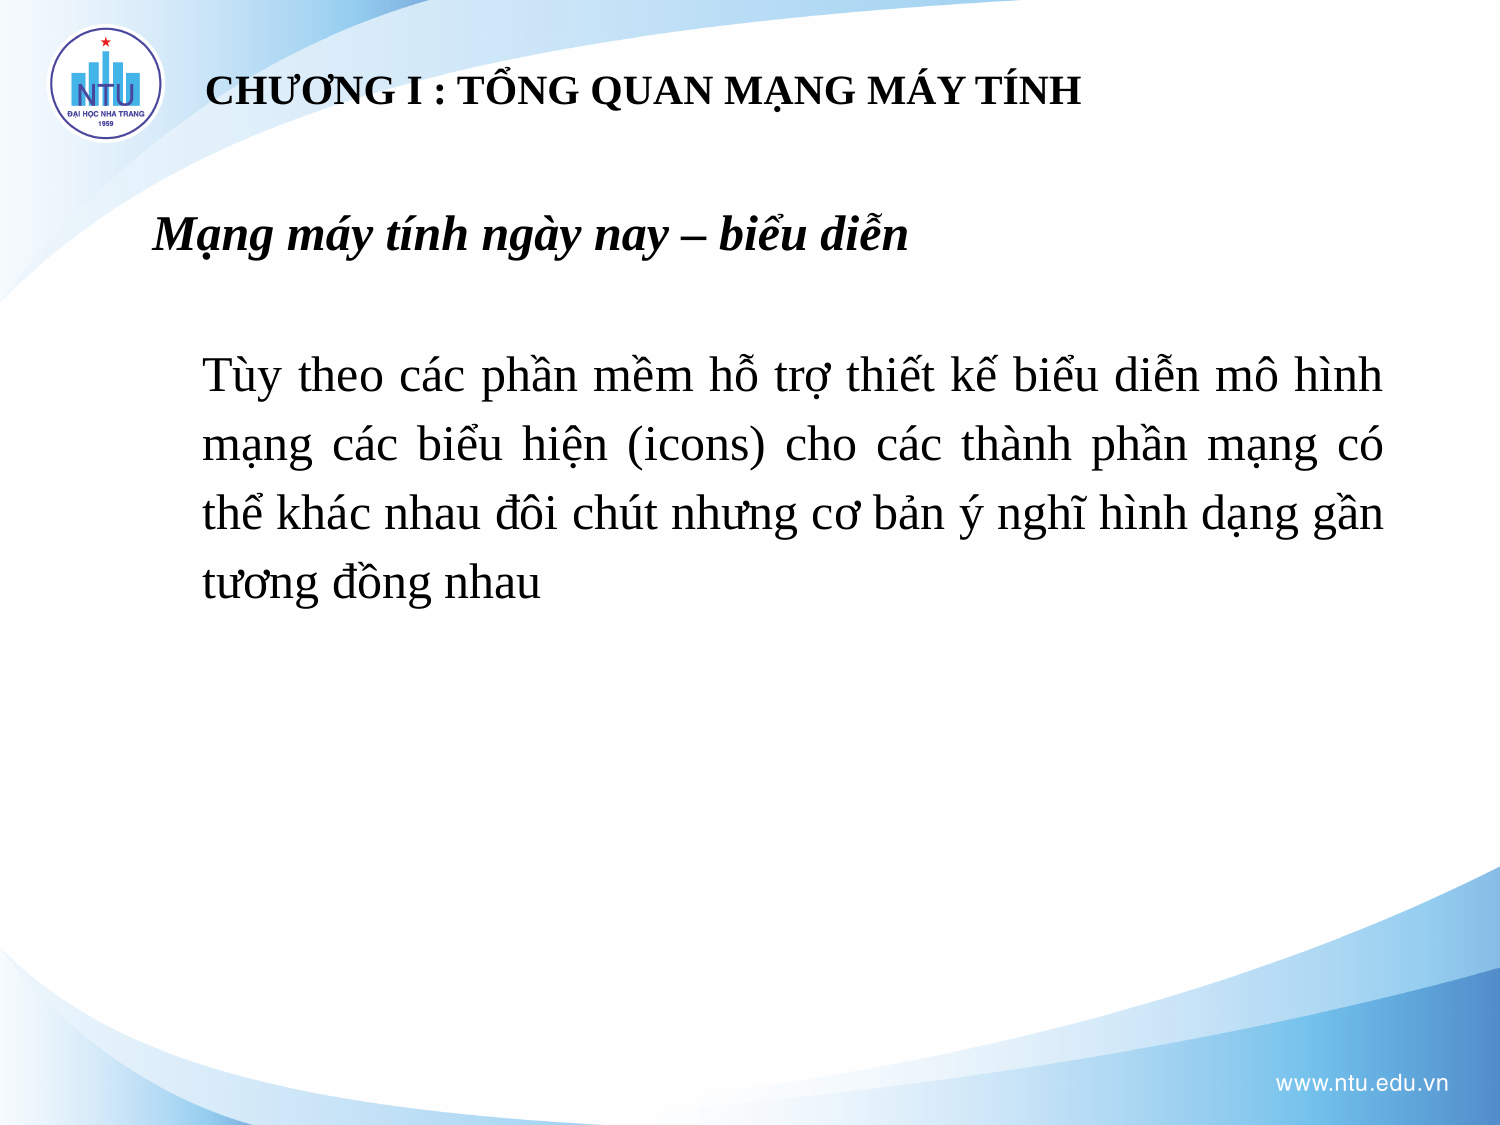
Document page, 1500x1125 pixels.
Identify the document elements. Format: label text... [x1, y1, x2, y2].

text_box Mạng máy tính ngày nay – biểu diễn [137, 193, 1150, 269]
picture [0, 0, 1500, 1125]
text_box Tùy theo các phần mềm hỗ trợ thiết kế biểu diễn mô hình mạng các biểu hiện (icons) cho các thành phần mạng có thể khác nhau đôi chút nhưng cơ bản ý nghĩ hình dạng gần tương đồng nhau [187, 324, 1400, 616]
title CHƯƠNG I : TỔNG QUAN MẠNG MÁY TÍNH [187, 37, 1100, 138]
